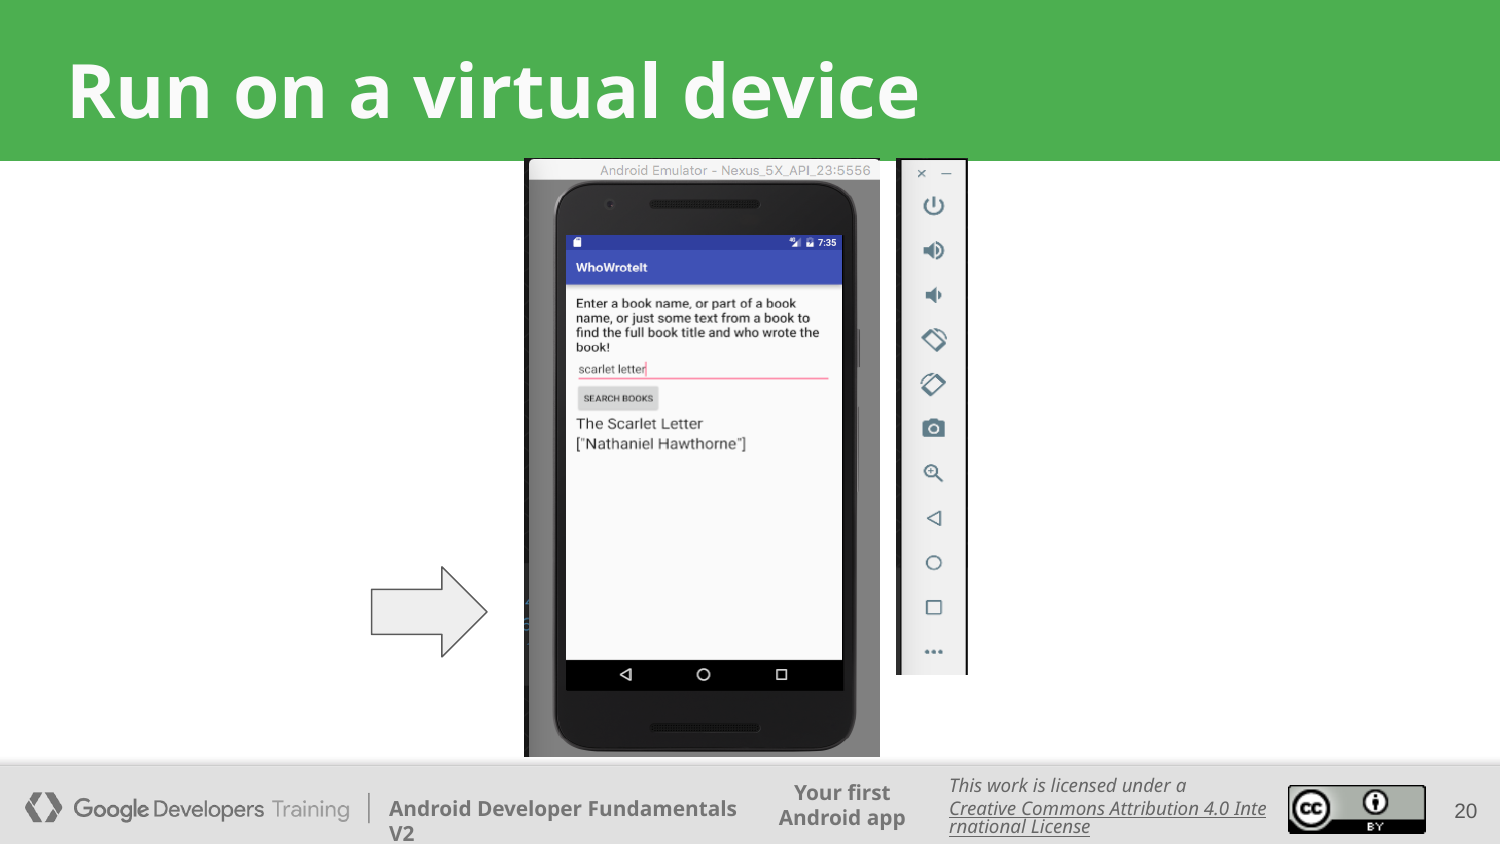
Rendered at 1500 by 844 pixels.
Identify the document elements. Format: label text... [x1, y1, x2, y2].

text_box [371, 566, 487, 657]
title Run on a virtual device [51, 28, 1449, 122]
picture [0, 158, 1500, 844]
slide_number ‹#› [1402, 777, 1493, 842]
